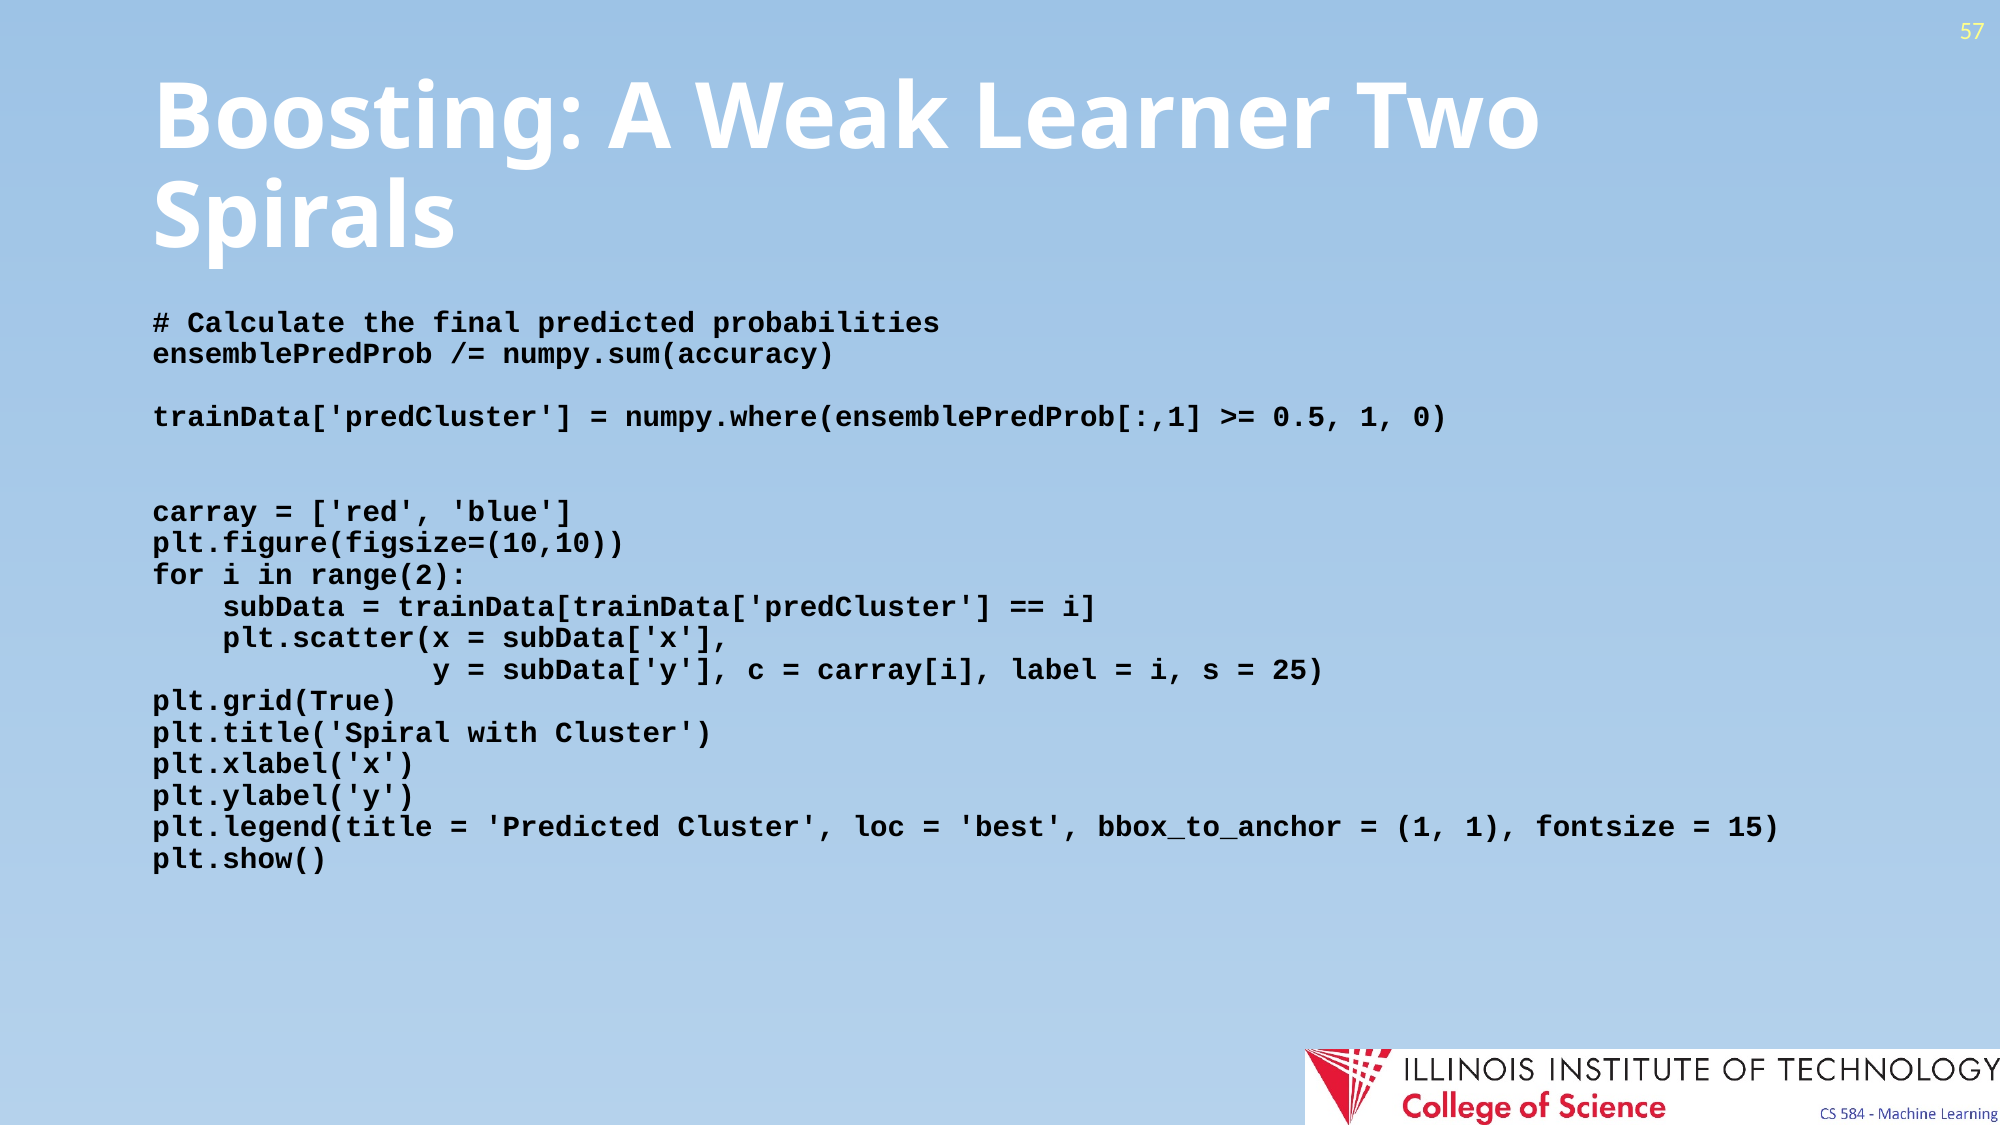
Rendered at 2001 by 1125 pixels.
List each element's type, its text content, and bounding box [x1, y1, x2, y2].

slide_number 57 [1550, 0, 2000, 60]
title Boosting: A Weak Learner Two Spirals [137, 59, 1863, 278]
picture [1305, 1049, 2000, 1125]
list # Calculate the final predicted probabilities ensemblePredProb /= numpy.sum(accuracy) trainData['predCluster'] = numpy.where(ensemblePredProb[:,1] >= 0.5, 1, 0) carray = ['red', 'blue'] plt.figure(figsize=(10,10)) for i in range(2): subData = trainData[trainData['predCluster'] == i] plt.scatter(x = subData['x'], y = subData['y'], c = carray[i], label = i, s = 25) plt.grid(True) plt.title('Spiral with Cluster') plt.xlabel('x') plt.ylabel('y') plt.legend(title = 'Predicted Cluster', loc = 'best', bbox_to_anchor = (1, 1), fontsize = 15) plt.show() [137, 299, 1931, 1014]
